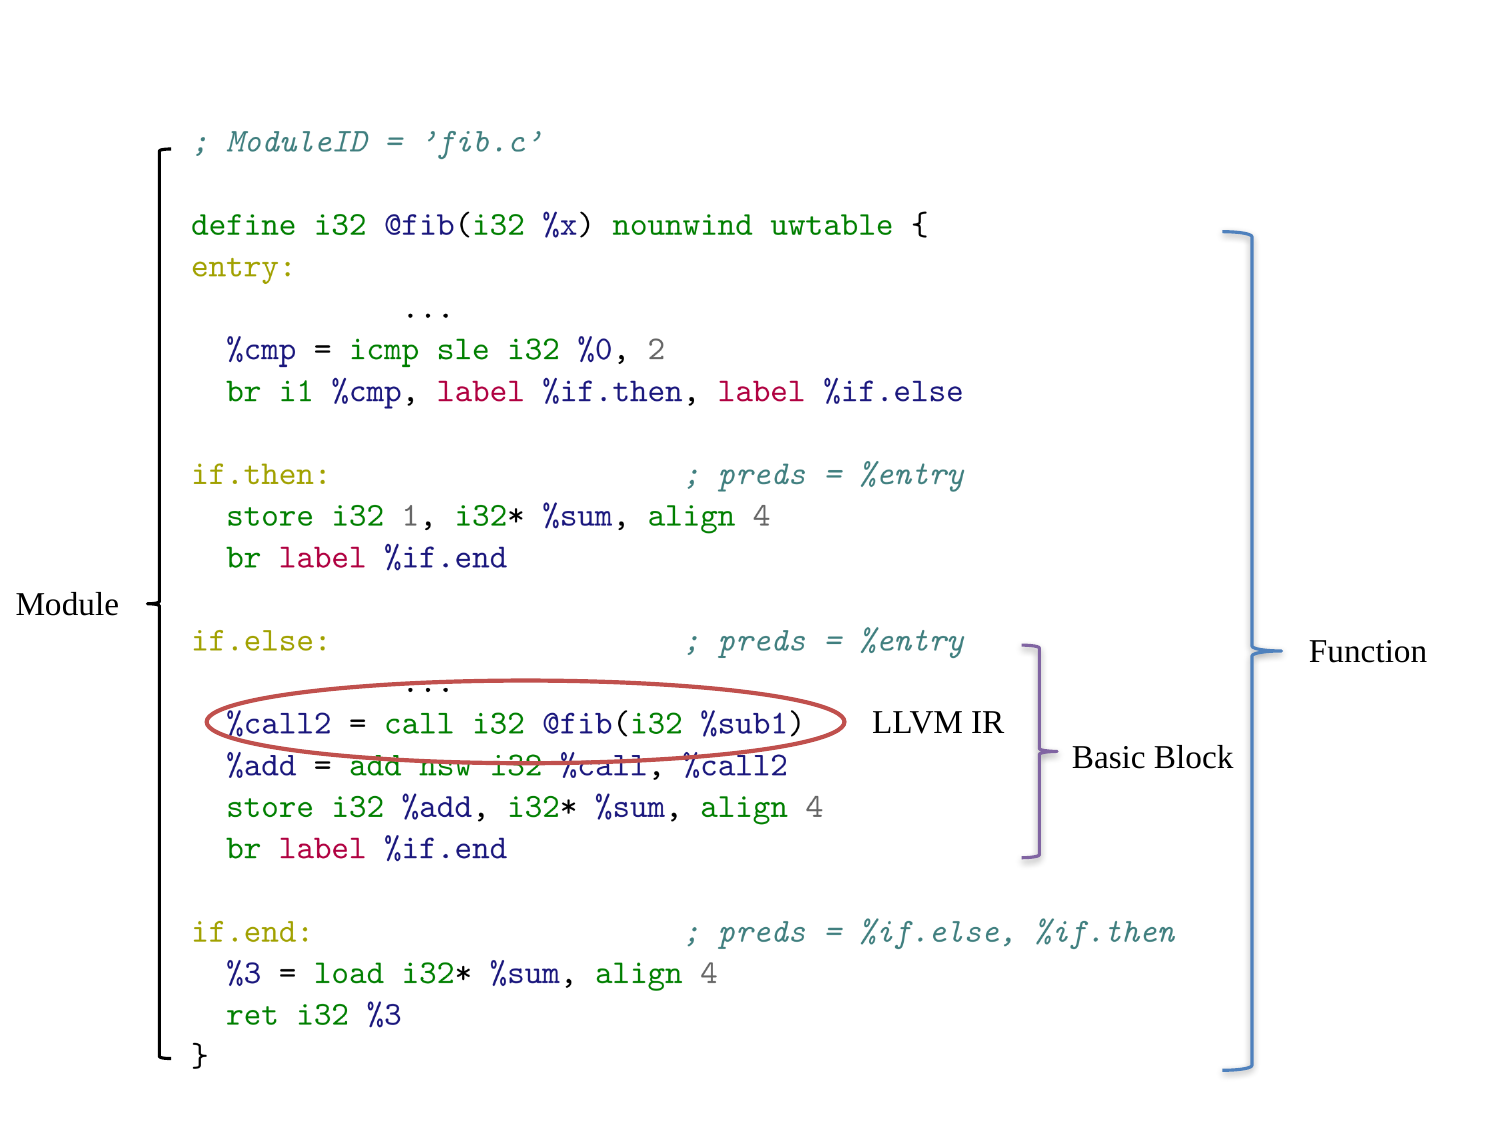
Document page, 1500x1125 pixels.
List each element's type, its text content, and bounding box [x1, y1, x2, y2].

text_box Module [0, 574, 71, 629]
picture [76, 0, 1500, 1101]
